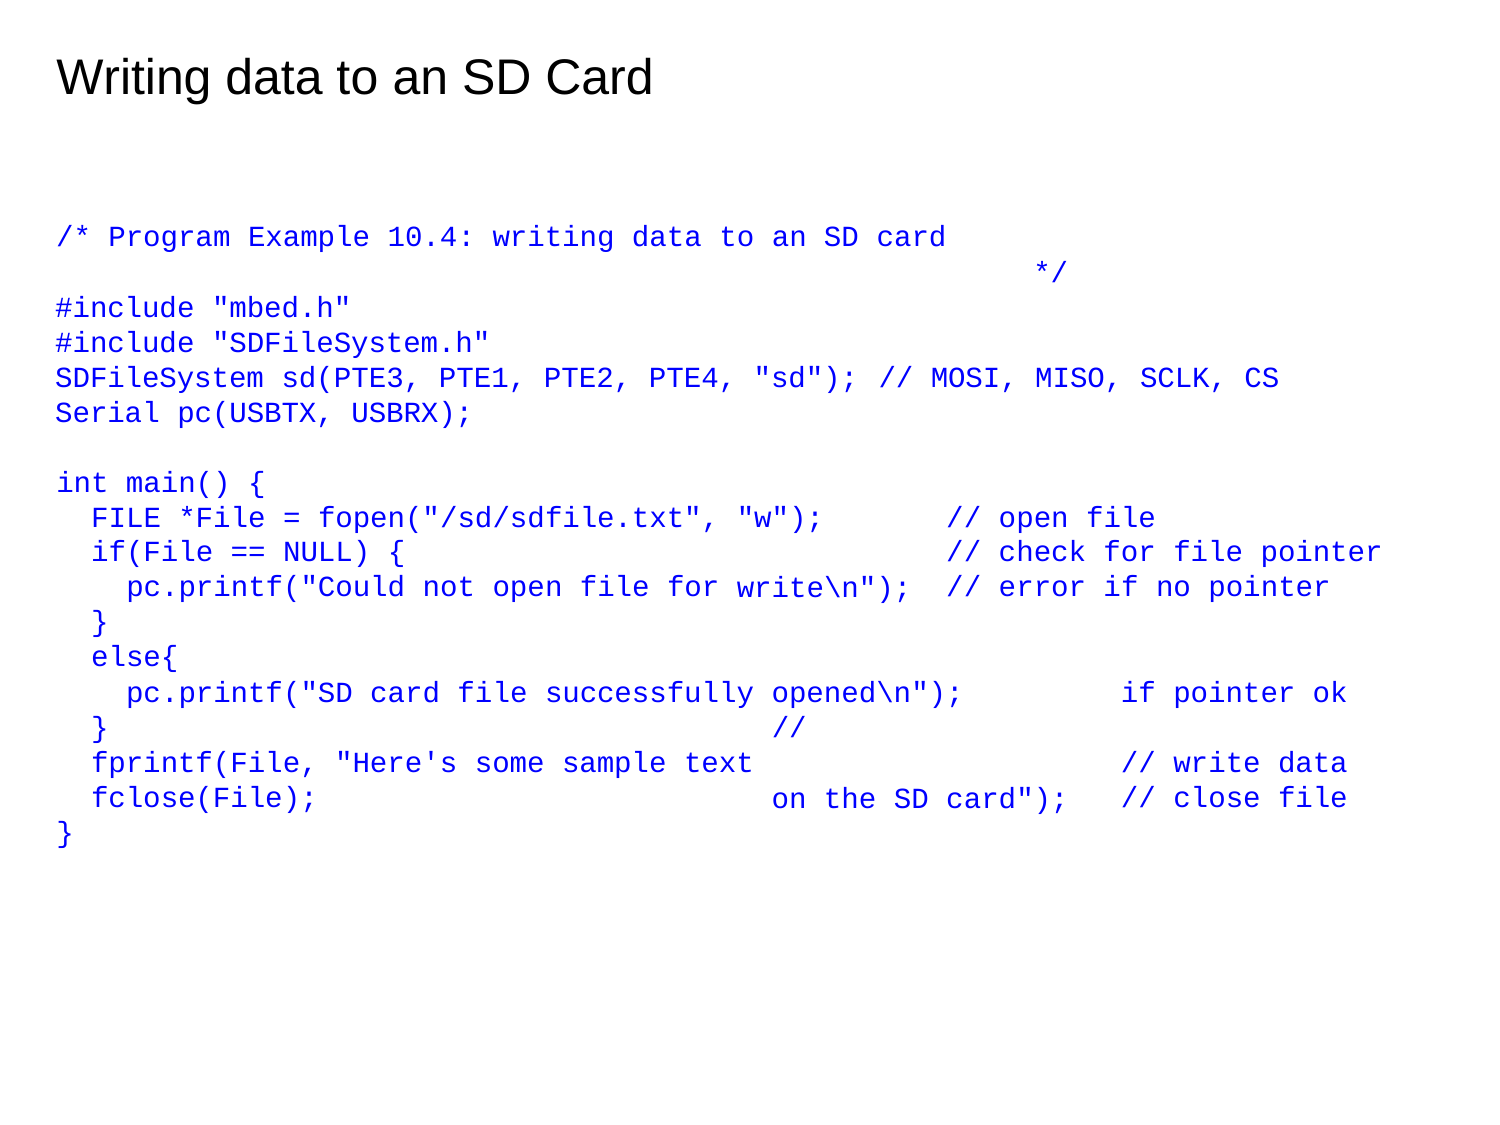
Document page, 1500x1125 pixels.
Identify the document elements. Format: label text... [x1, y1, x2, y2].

text_box // open file // check for file pointer // error if no pointer [944, 497, 1385, 603]
text_box pc.printf("SD card file successfully [124, 672, 757, 707]
text_box #include "mbed.h" #include "SDFileSystem.h" SDFileSystem sd(PTE3, PTE1, PTE2, PTE4, "sd"); Serial pc(USBTX, USBRX); [53, 288, 864, 428]
text_box } [54, 812, 76, 848]
text_box } fprintf(File, "Here's some sample text fclose(File); [89, 707, 757, 813]
text_box int main() { FILE *File = fopen("/sd/sdfile.txt", if(File == NULL) { pc.printf("Could not open file for } else{ [54, 462, 722, 673]
text_box // write data // close file [1118, 742, 1350, 813]
text_box write\n"); [734, 567, 914, 603]
text_box // MOSI, MISO, SCLK, CS [876, 358, 1284, 394]
text_box */ [1031, 252, 1071, 288]
text_box if pointer ok [1118, 672, 1350, 708]
title Writing data to an SD Card [54, 44, 1446, 233]
text_box "w"); [734, 497, 827, 533]
text_box /* Program Example 10.4: writing data to an SD [54, 217, 862, 253]
text_box card [874, 217, 949, 253]
text_box opened\n"); // on the SD card"); [769, 672, 1106, 815]
